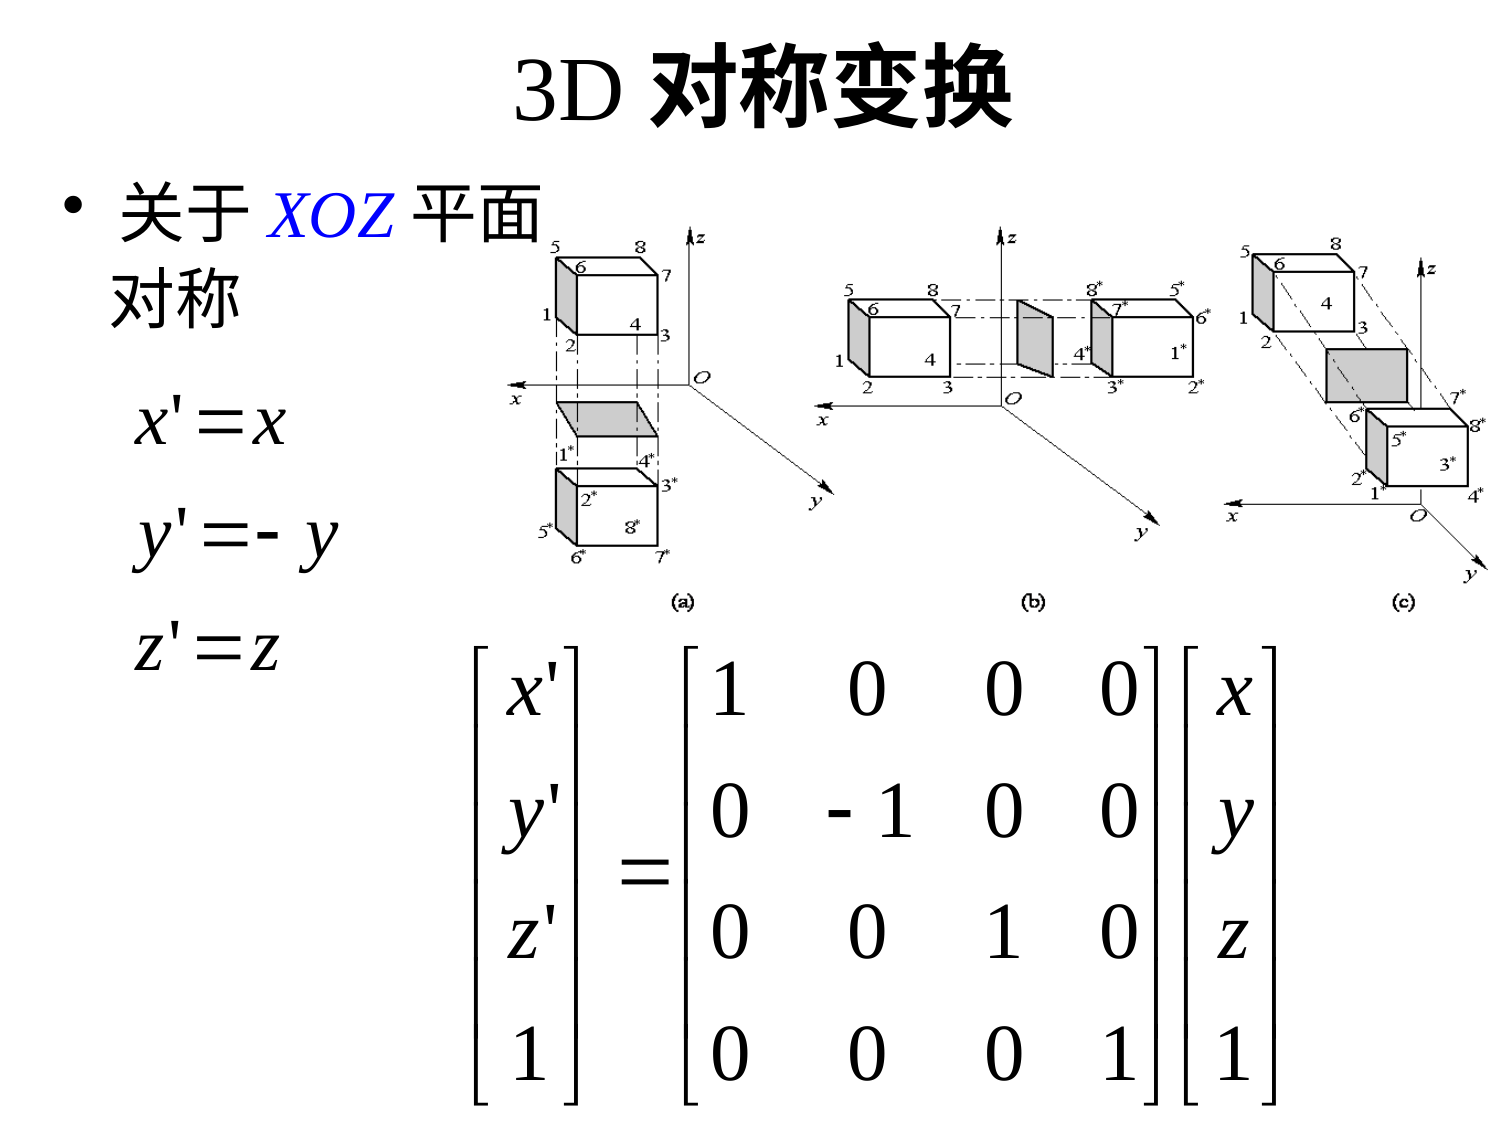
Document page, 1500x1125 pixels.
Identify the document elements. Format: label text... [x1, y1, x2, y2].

title 3D对称变换 [88, 20, 1439, 173]
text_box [454, 633, 1306, 1120]
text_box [120, 376, 353, 683]
picture [503, 220, 1500, 622]
list 关于XOZ平面 对称 [47, 172, 711, 257]
